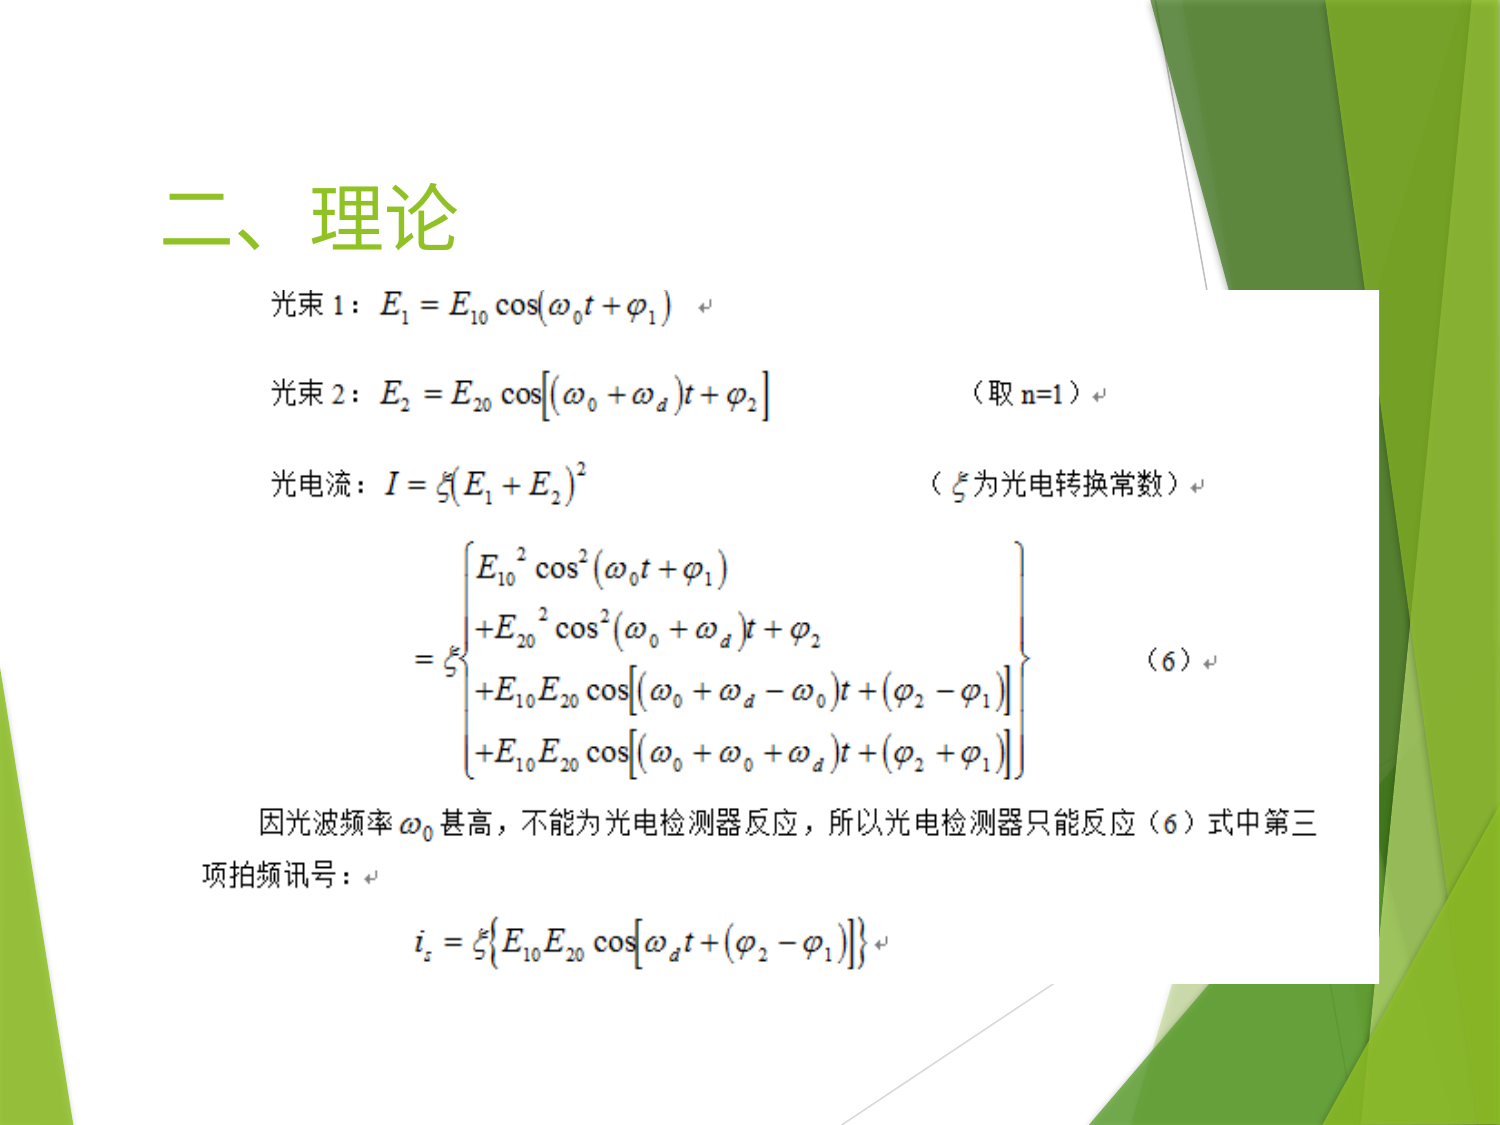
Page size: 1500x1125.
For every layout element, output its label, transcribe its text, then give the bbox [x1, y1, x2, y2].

picture [185, 290, 1380, 985]
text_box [524, 275, 1460, 661]
title 二、理论 [145, 164, 1421, 272]
